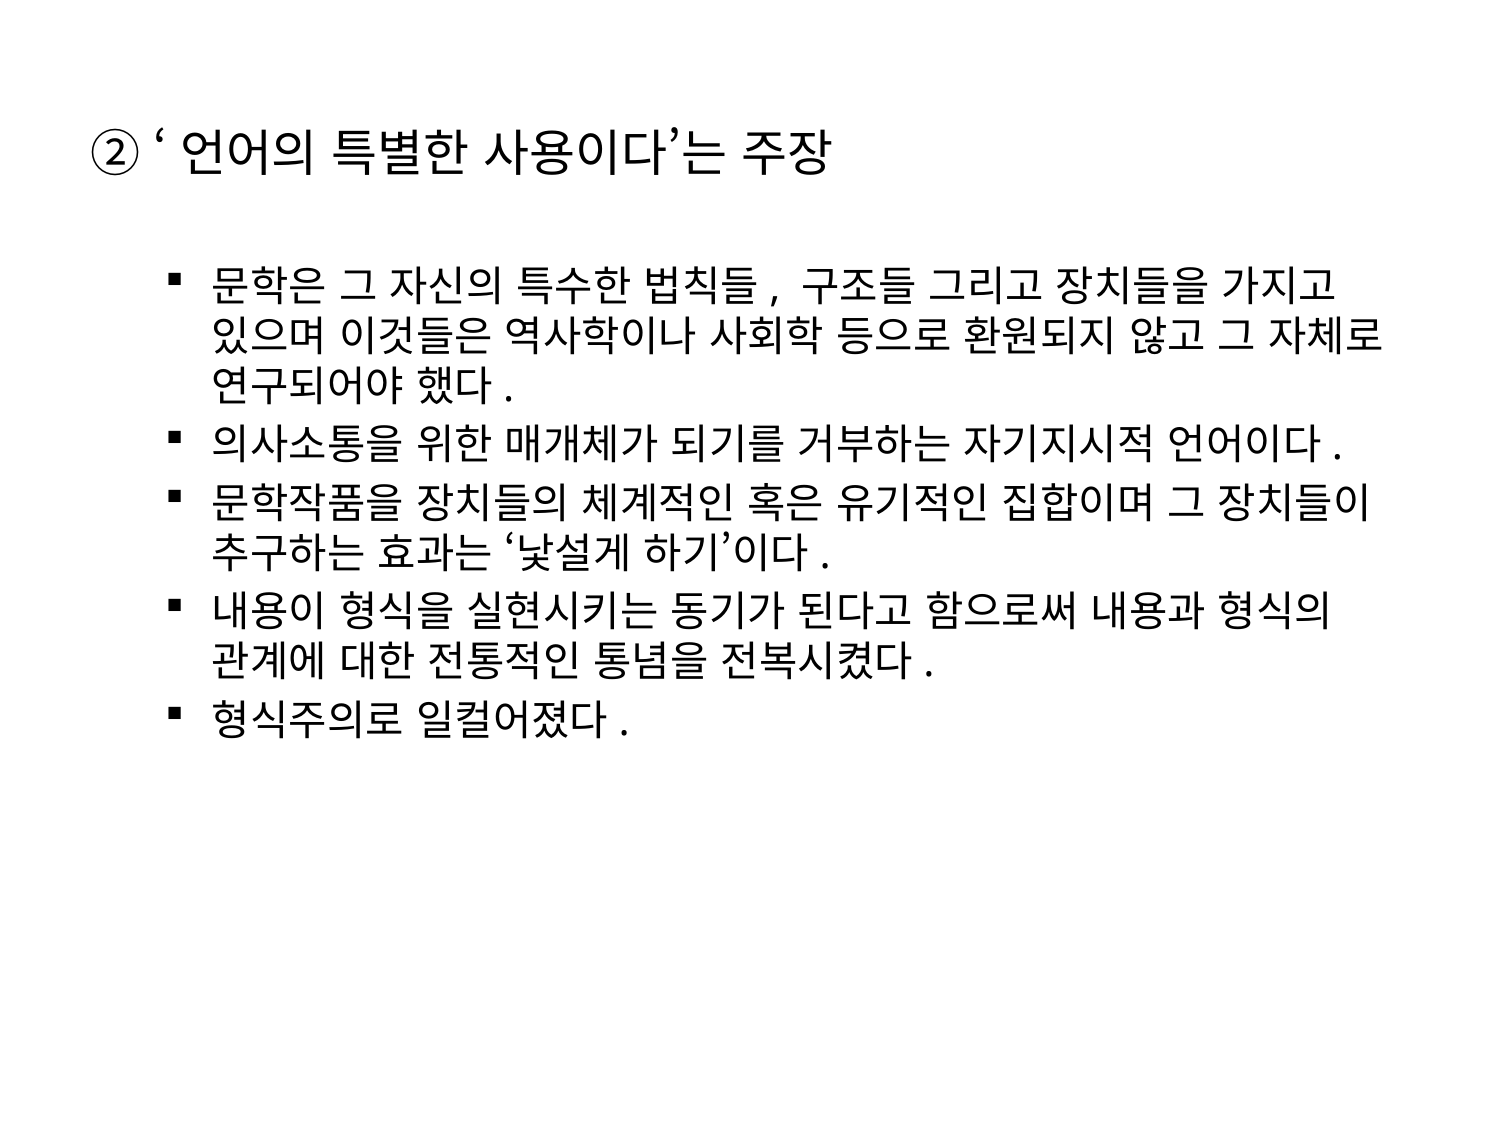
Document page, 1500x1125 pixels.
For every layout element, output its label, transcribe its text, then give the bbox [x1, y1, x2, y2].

list ② ‘언어의 특별한 사용이다’는 주장 문학은 그 자신의 특수한 법칙들, 구조들 그리고 장치들을 가지고 있으며 이것들은 역사학이나 사회학 등으로 환원되지 않고 그 자체로 연구되어야 했다. 의사소통을 위한 매개체가 되기를 거부하는 자기지시적 언어이다. 문학작품을 장치들의 체계적인 혹은 유기적인 집합이며 그 장치들이 추구하는 효과는 ‘낯설게 하기’이다. 내용이 형식을 실현시키는 동기가 된다고 함으로써 내용과 형식의 관계에 대한 전통적인 통념을 전복시켰다. 형식주의로 일컬어졌다. [75, 113, 1425, 1005]
